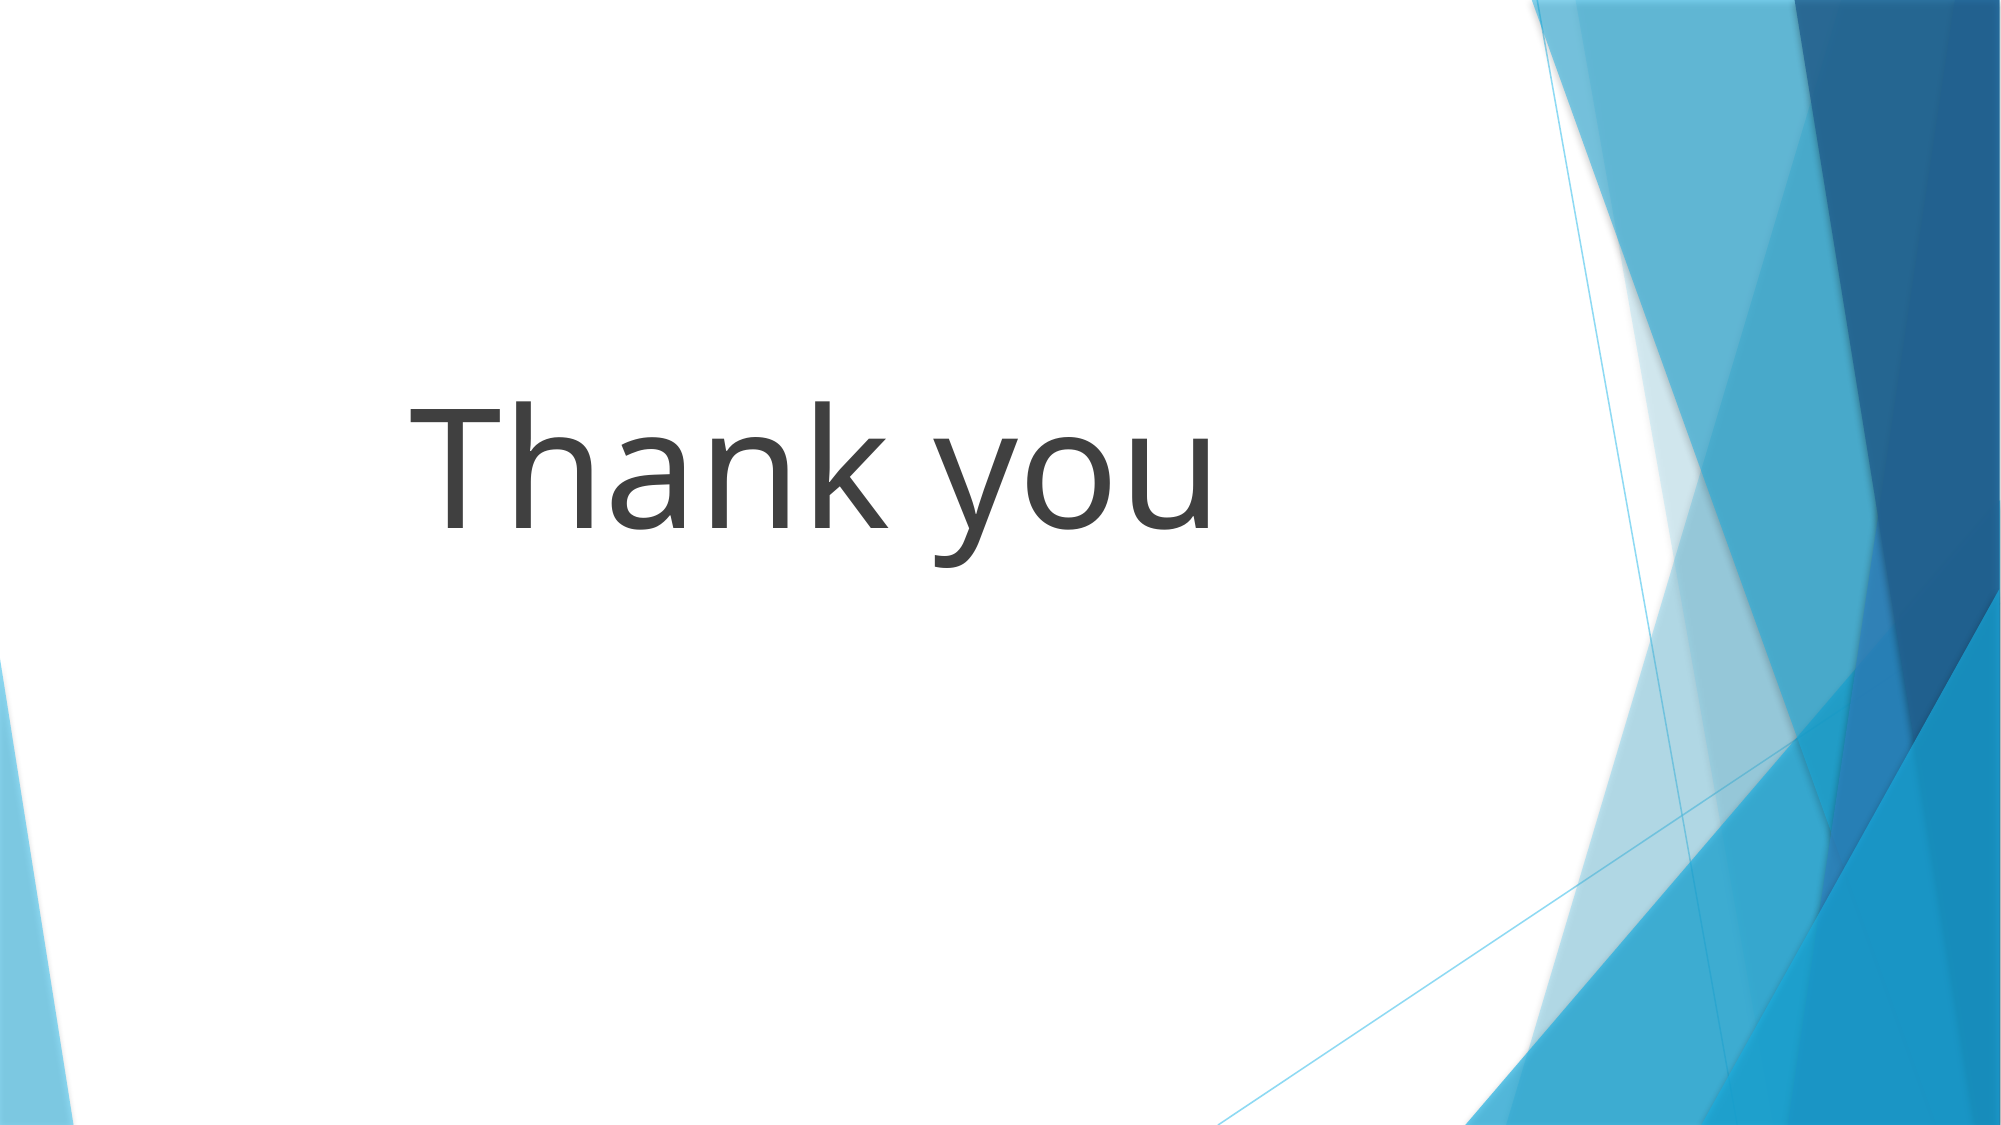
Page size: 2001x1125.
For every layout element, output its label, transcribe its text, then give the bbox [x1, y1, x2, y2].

list Thank you [111, 354, 1522, 992]
